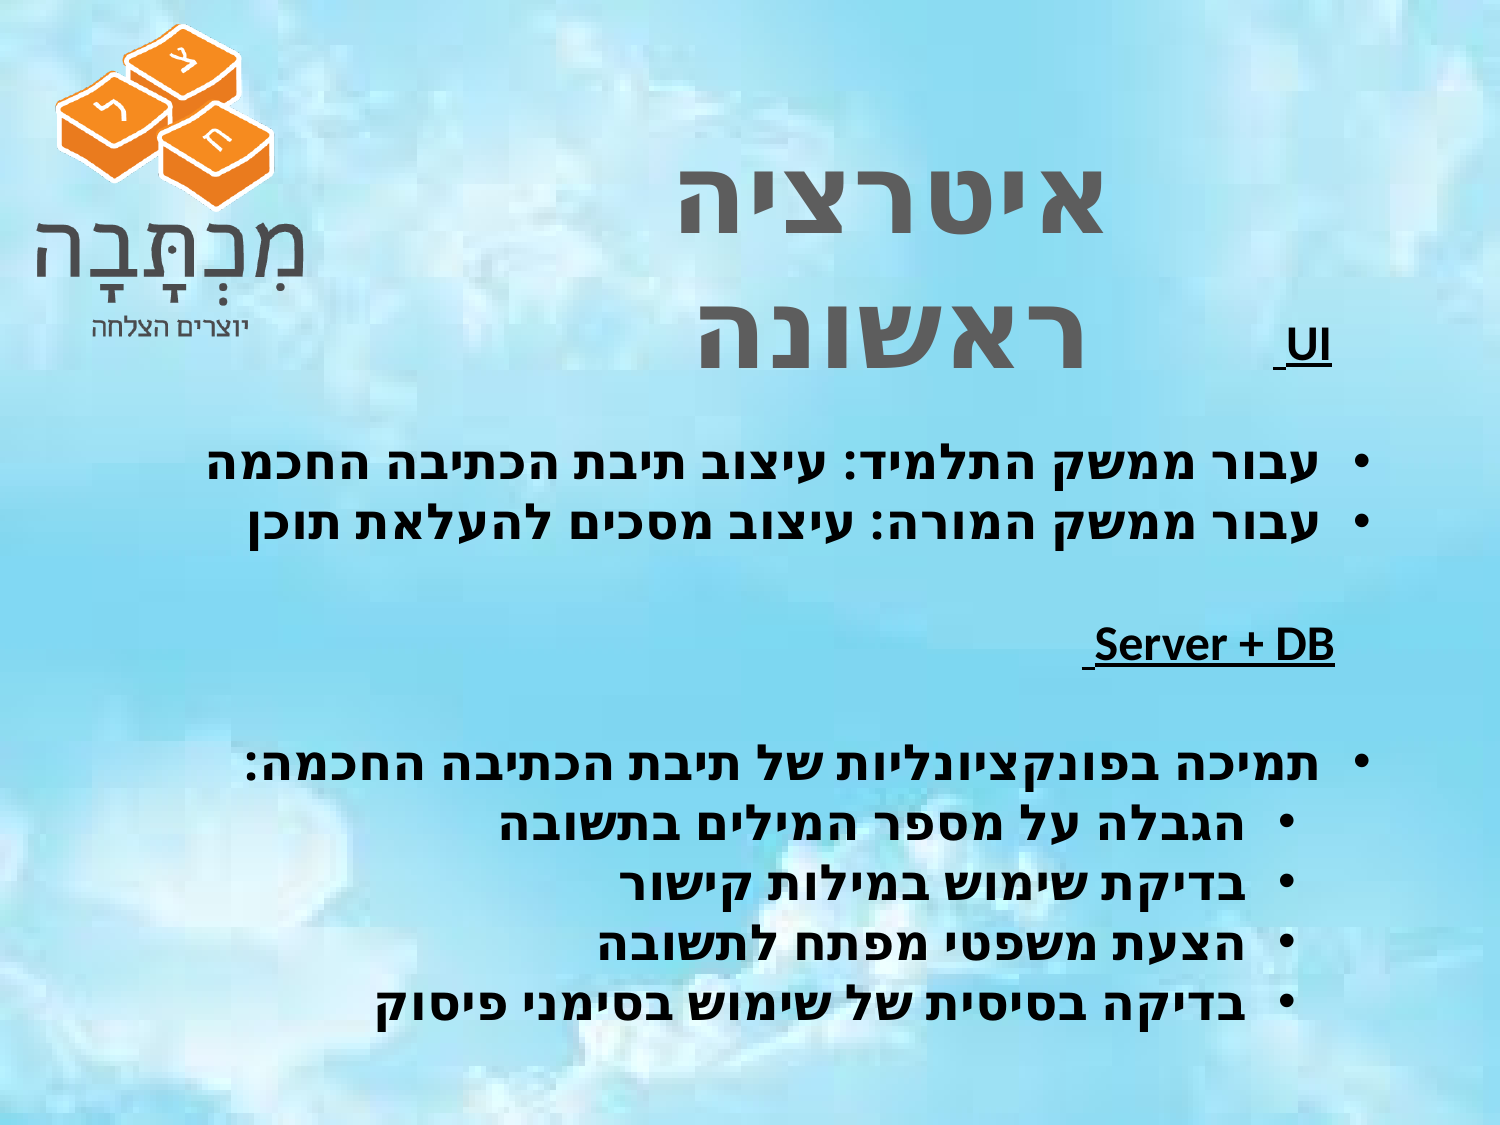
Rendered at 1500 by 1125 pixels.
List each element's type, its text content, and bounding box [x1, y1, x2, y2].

picture [0, 0, 1500, 1125]
text_box UI עבור ממשק התלמיד: עיצוב תיבת הכתיבה החכמה עבור ממשק המורה: עיצוב מסכים להעלאת תוכן Server + DB תמיכה בפונקציונליות של תיבת הכתיבה החכמה: הגבלה על מספר המילים בתשובה בדיקת שימוש במילות קישור הצעת משפטי מפתח לתשובה בדיקה בסיסית של שימוש בסימני פיסוק [135, 302, 1425, 1038]
text_box איטרציה ראשונה [478, 113, 1306, 302]
